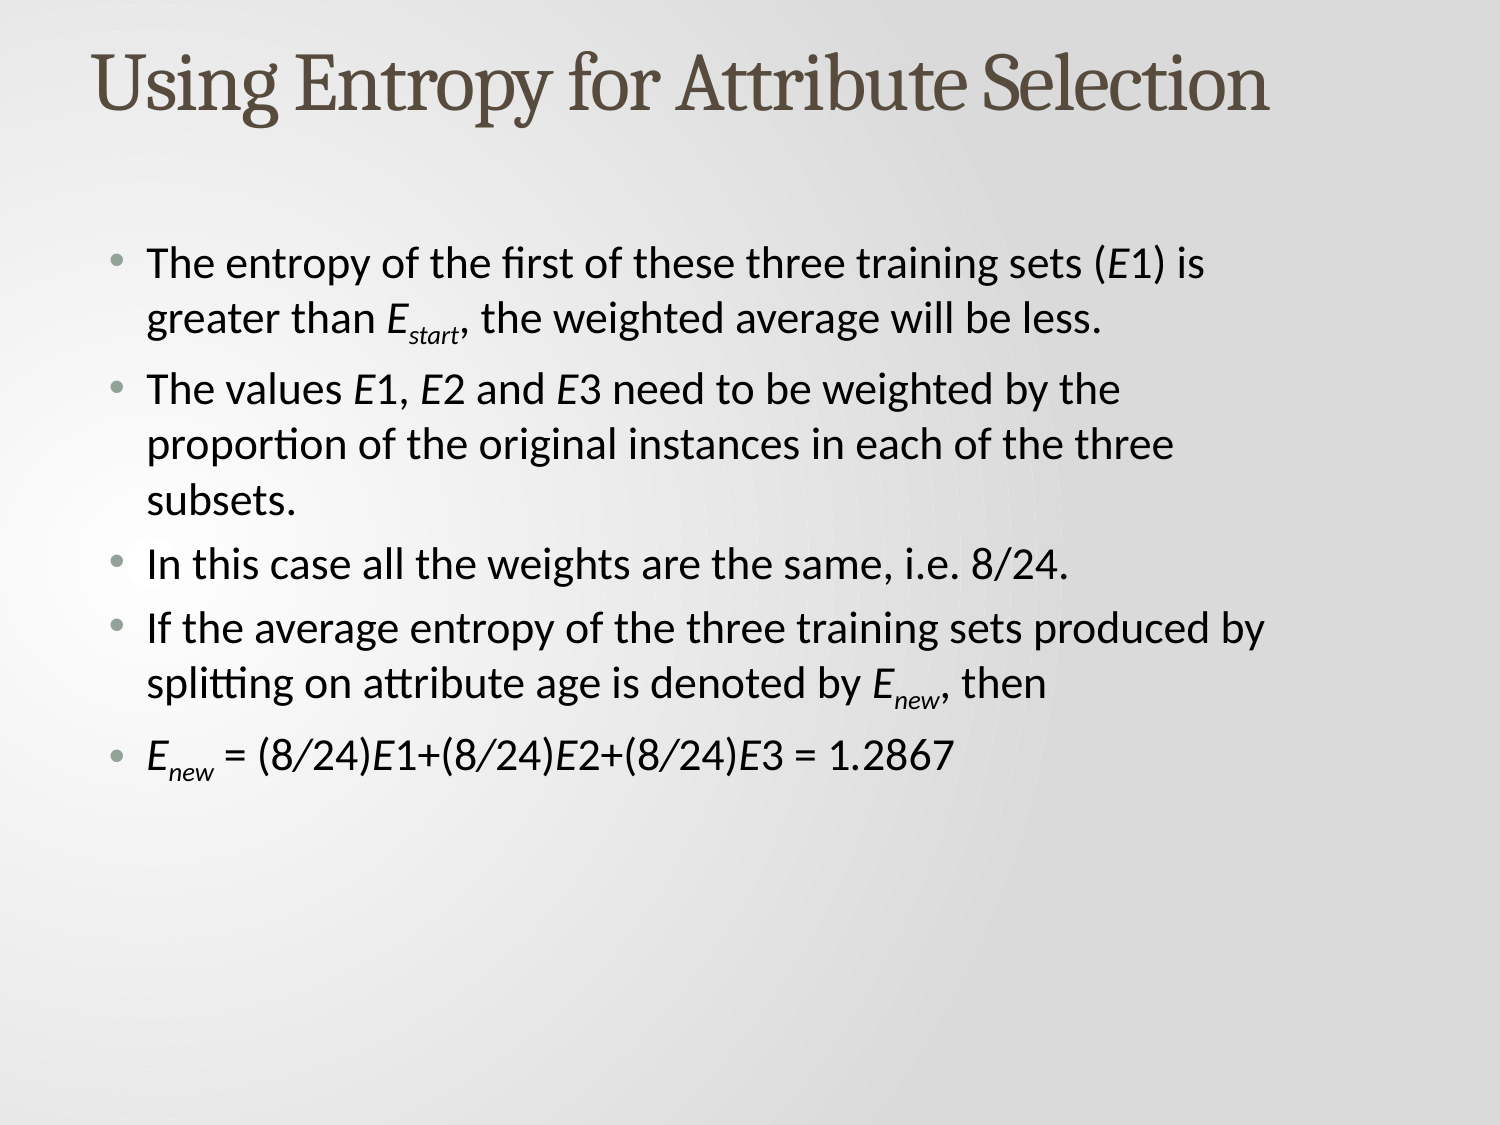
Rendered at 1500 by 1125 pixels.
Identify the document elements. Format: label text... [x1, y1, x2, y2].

title Using Entropy for Attribute Selection [75, 24, 1450, 130]
list The entropy of the first of these three training sets (E1) is greater than Estart, the weighted average will be less. The values E1, E2 and E3 need to be weighted by the proportion of the original instances in each of the three subsets. In this case all the weights are the same, i.e. 8/24. If the average entropy of the three training sets produced by splitting on attribute age is denoted by Enew, then Enew = (8/24)E1+(8/24)E2+(8/24)E3 = 1.2867 [75, 224, 1325, 1050]
